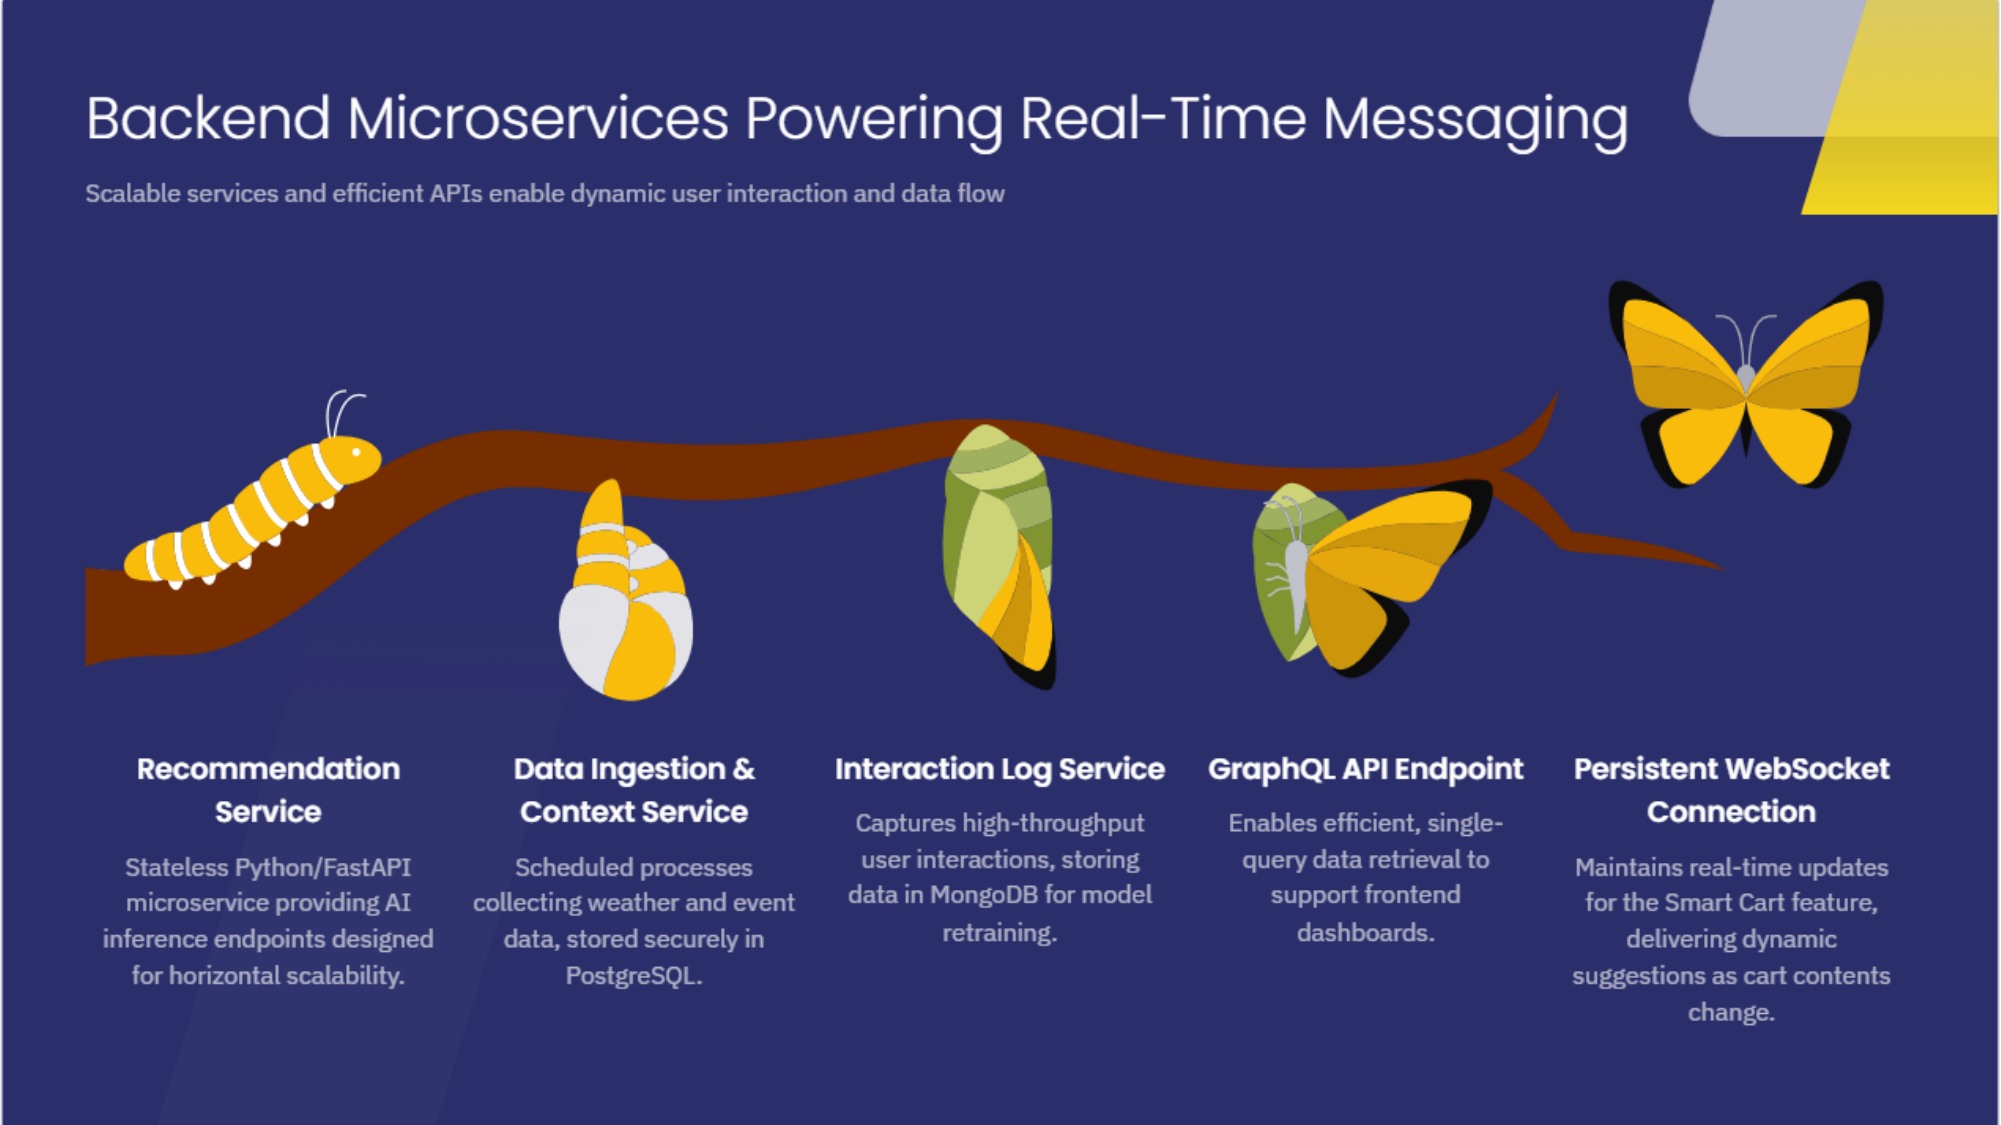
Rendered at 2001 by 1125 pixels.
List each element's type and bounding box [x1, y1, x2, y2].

list [0, 0, 2000, 1125]
